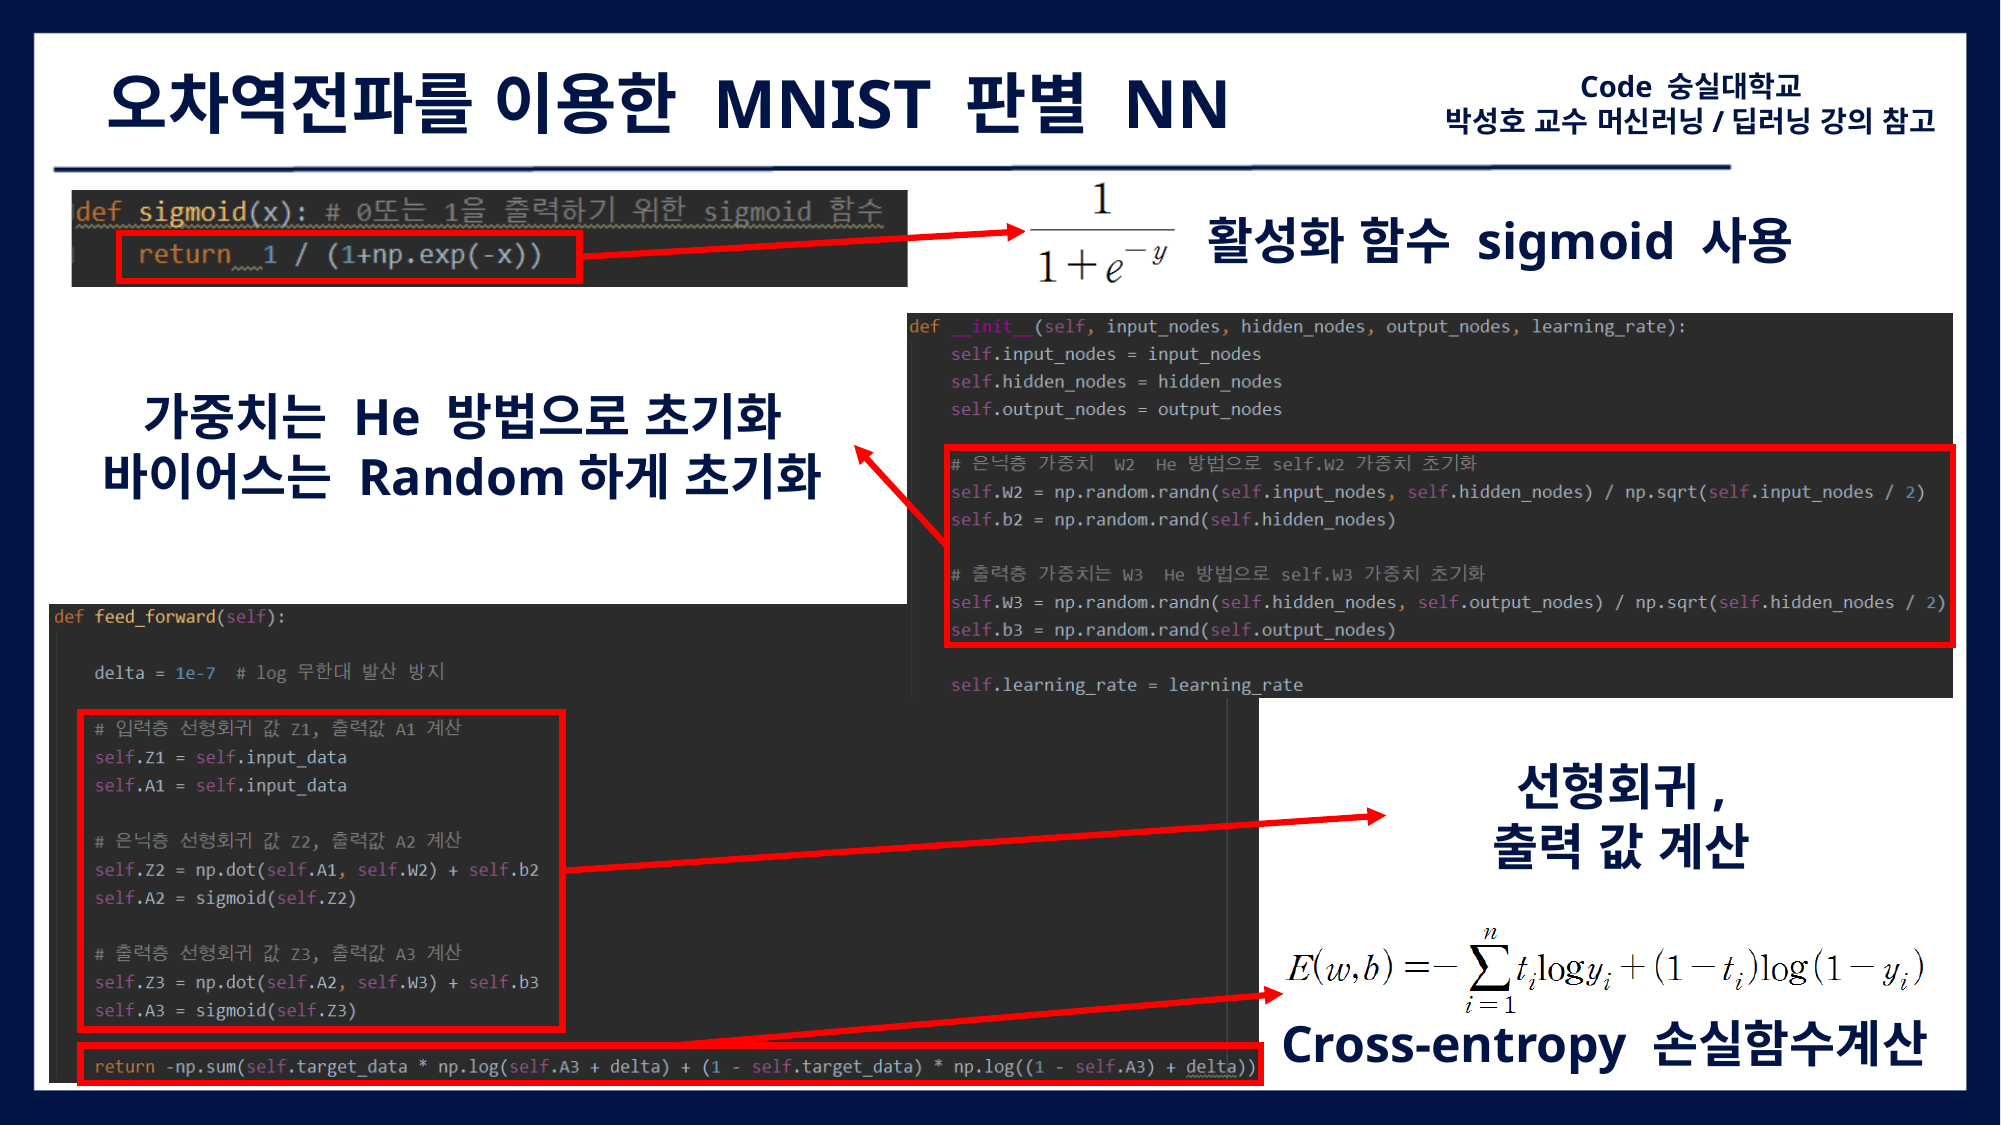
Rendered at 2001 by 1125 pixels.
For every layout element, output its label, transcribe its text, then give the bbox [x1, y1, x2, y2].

picture [0, 0, 2001, 1125]
text_box 오차역전파를 이용한 MNIST 판별 NN [91, 54, 1909, 149]
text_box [854, 445, 948, 547]
text_box Code 숭실대학교 박성호 교수 머신러닝/딥러닝 강의 참고 [1410, 61, 1972, 146]
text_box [907, 313, 1953, 698]
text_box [579, 231, 1025, 257]
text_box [1025, 175, 1857, 288]
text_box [562, 816, 1387, 871]
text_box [1261, 917, 1949, 1082]
text_box 선형회귀, 출력 값 계산 [1386, 747, 1857, 883]
text_box 가중치는 He 방법으로 초기화 바이어스는 Random하게 초기화 [71, 377, 854, 513]
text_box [670, 993, 1284, 1046]
